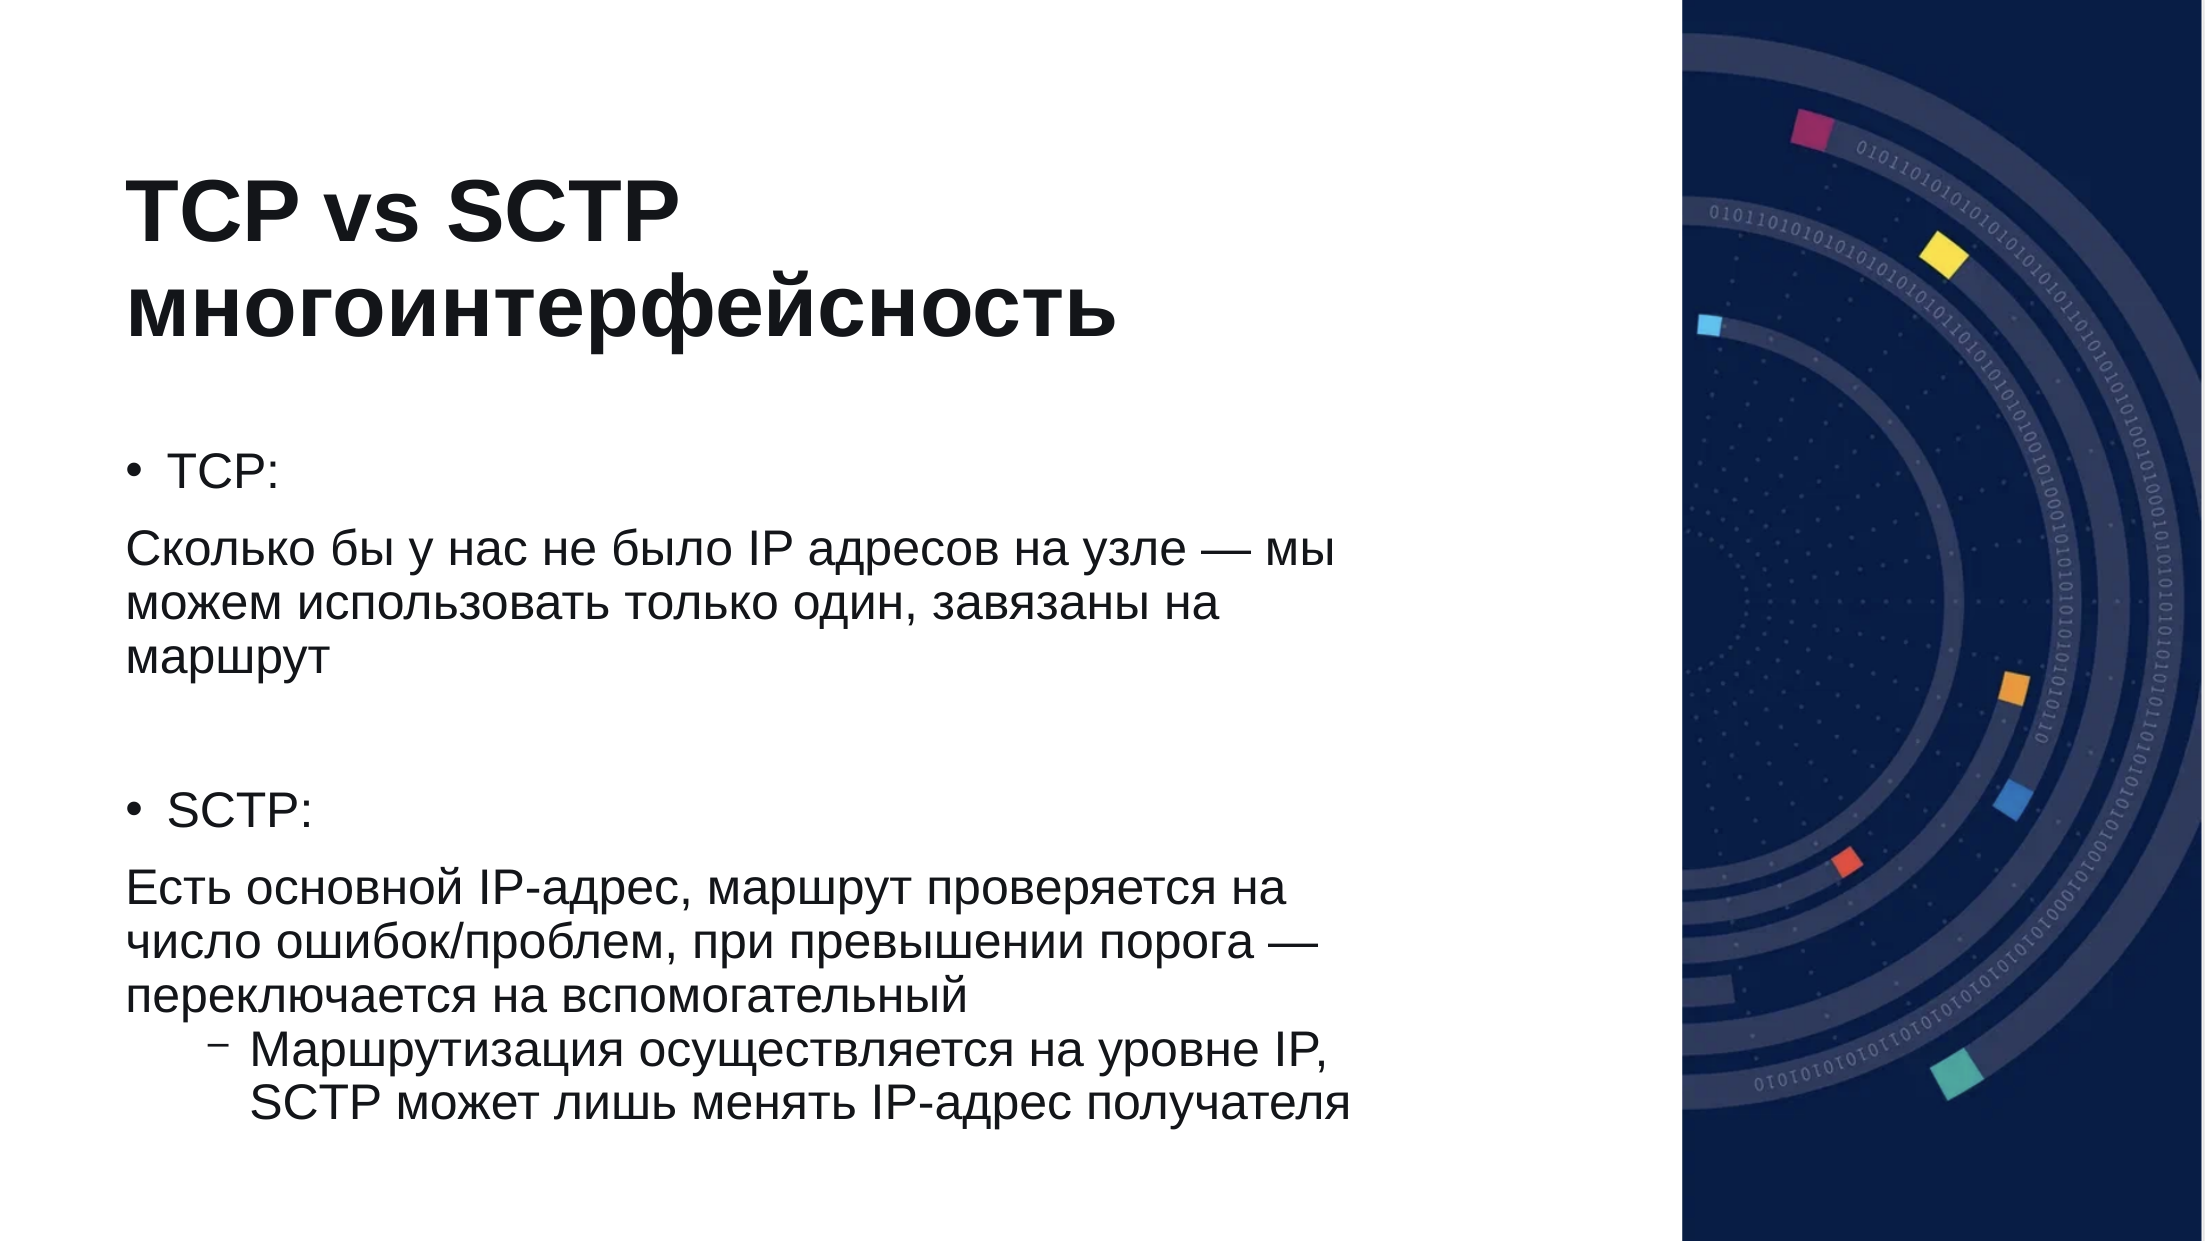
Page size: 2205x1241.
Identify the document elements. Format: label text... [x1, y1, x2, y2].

list TCP: Сколько бы у нас не было IP адресов на узле — мы можем использовать только один, завязаны на маршрут SCTP: Есть основной IP-адрес, маршрут проверяется на число ошибок/проблем, при превышении порога — переключается на вспомогательный Маршрутизация осуществляется на уровне IP, SCTP может лишь менять IP-адрес получателя [110, 437, 1450, 985]
title TCP vs SCTP многоинтерфейсность [110, 158, 1680, 366]
picture [1680, 0, 2205, 1241]
